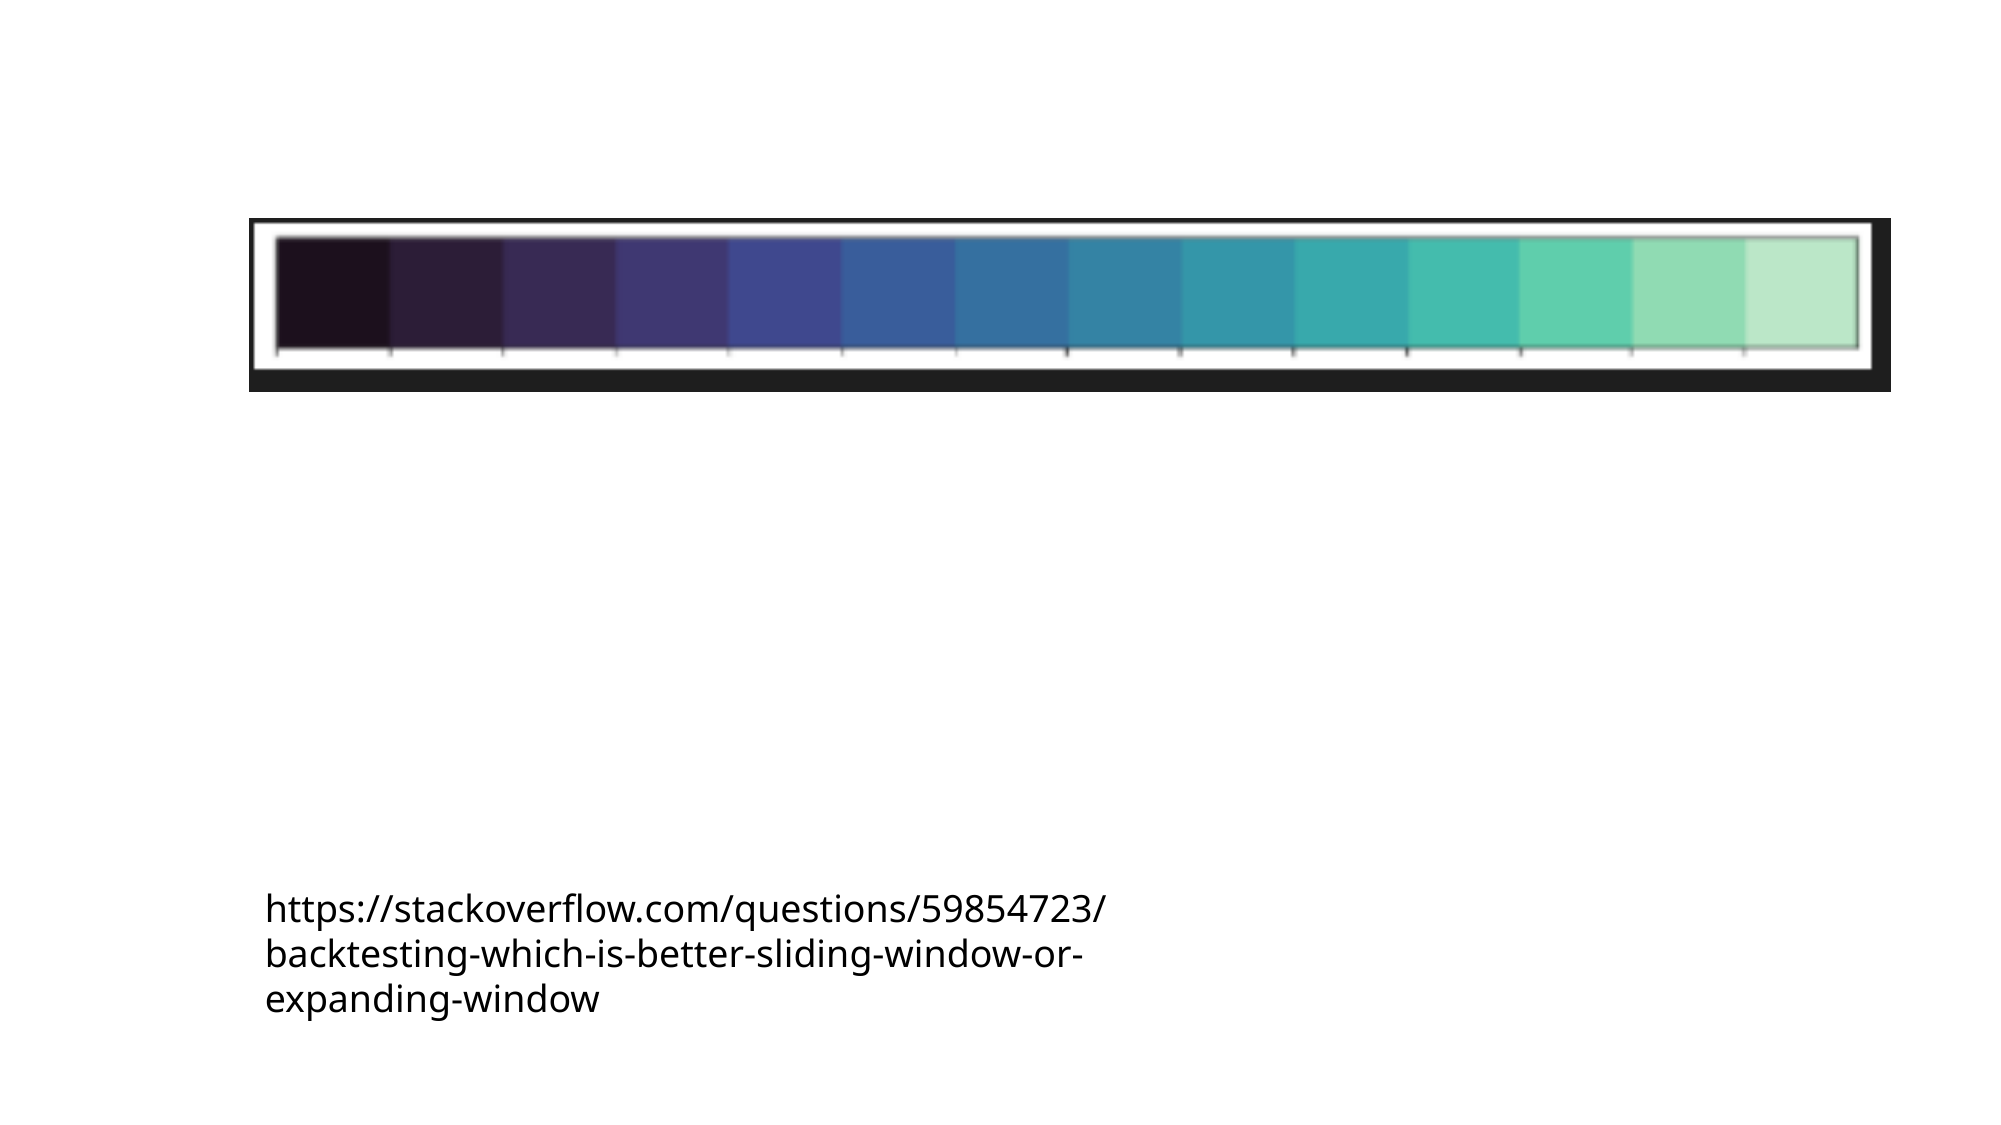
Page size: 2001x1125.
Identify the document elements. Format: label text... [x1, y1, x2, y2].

text_box https://stackoverflow.com/questions/59854723/backtesting-which-is-better-sliding-window-or-expanding-window [249, 877, 1250, 1028]
picture [249, 218, 1891, 392]
